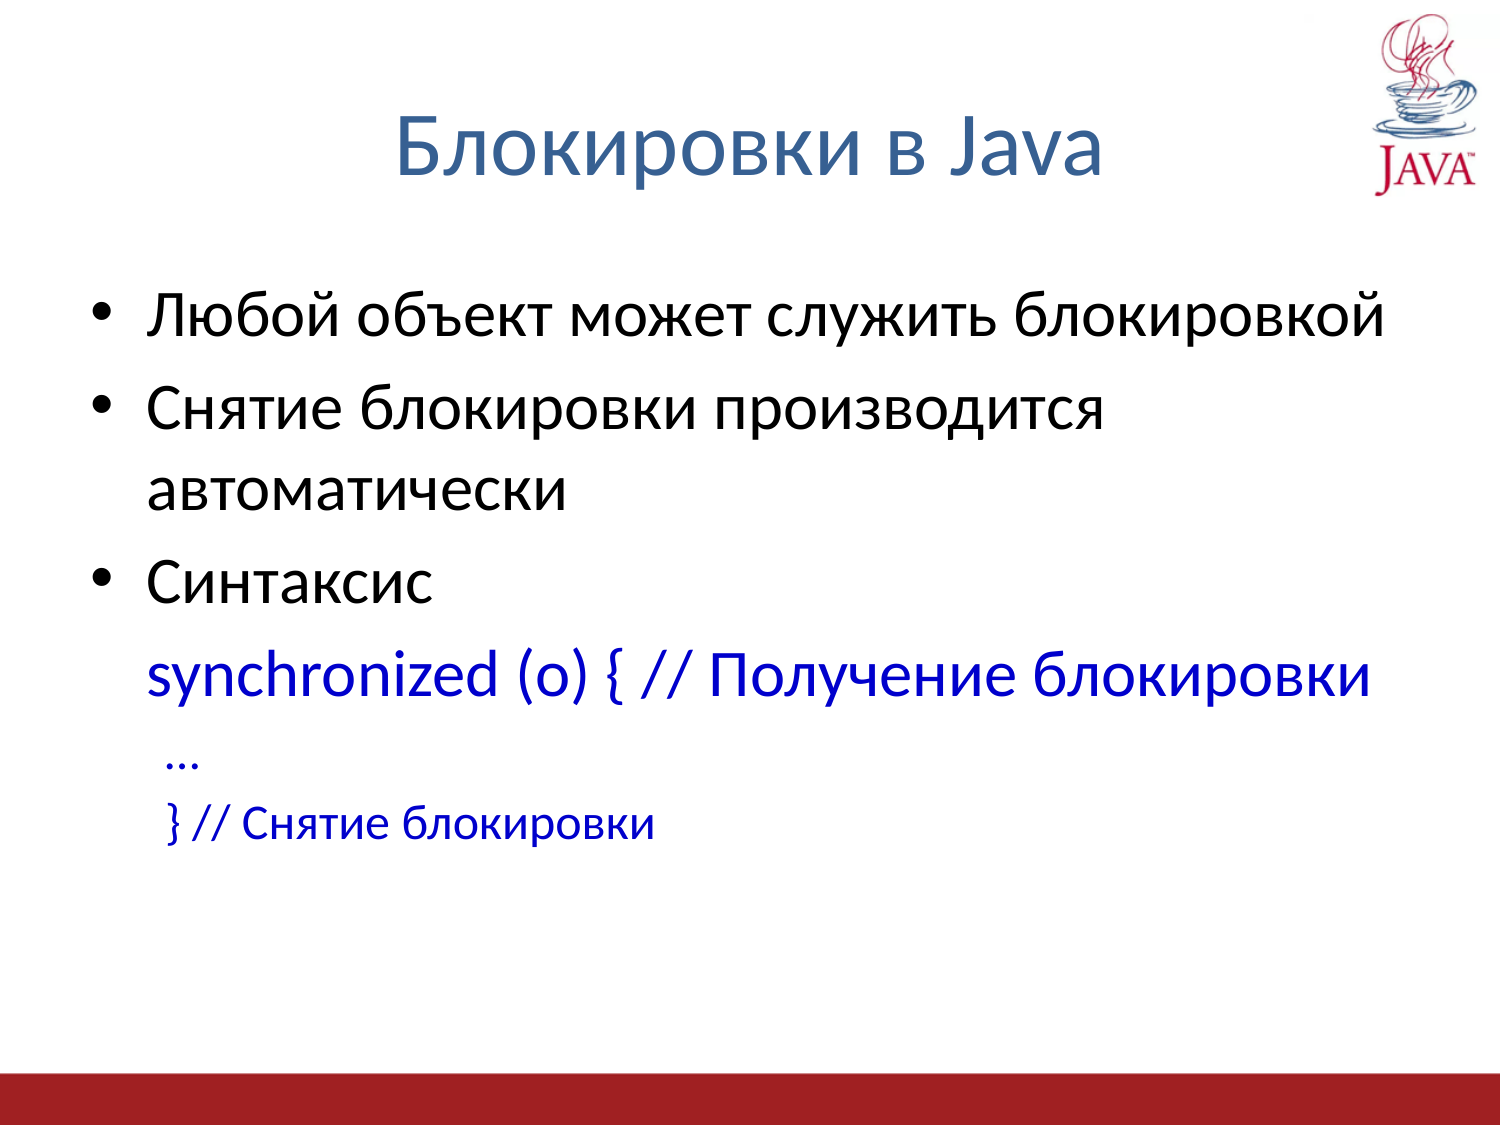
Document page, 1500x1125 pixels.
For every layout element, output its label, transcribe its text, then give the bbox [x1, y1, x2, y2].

title Блокировки в Java [75, 45, 1425, 233]
list Любой объект может служить блокировкой Снятие блокировки производится автоматически Синтаксис synchronized (o) { // Получение блокировки … } // Снятие блокировки [75, 262, 1425, 1005]
picture [0, 0, 1500, 1125]
